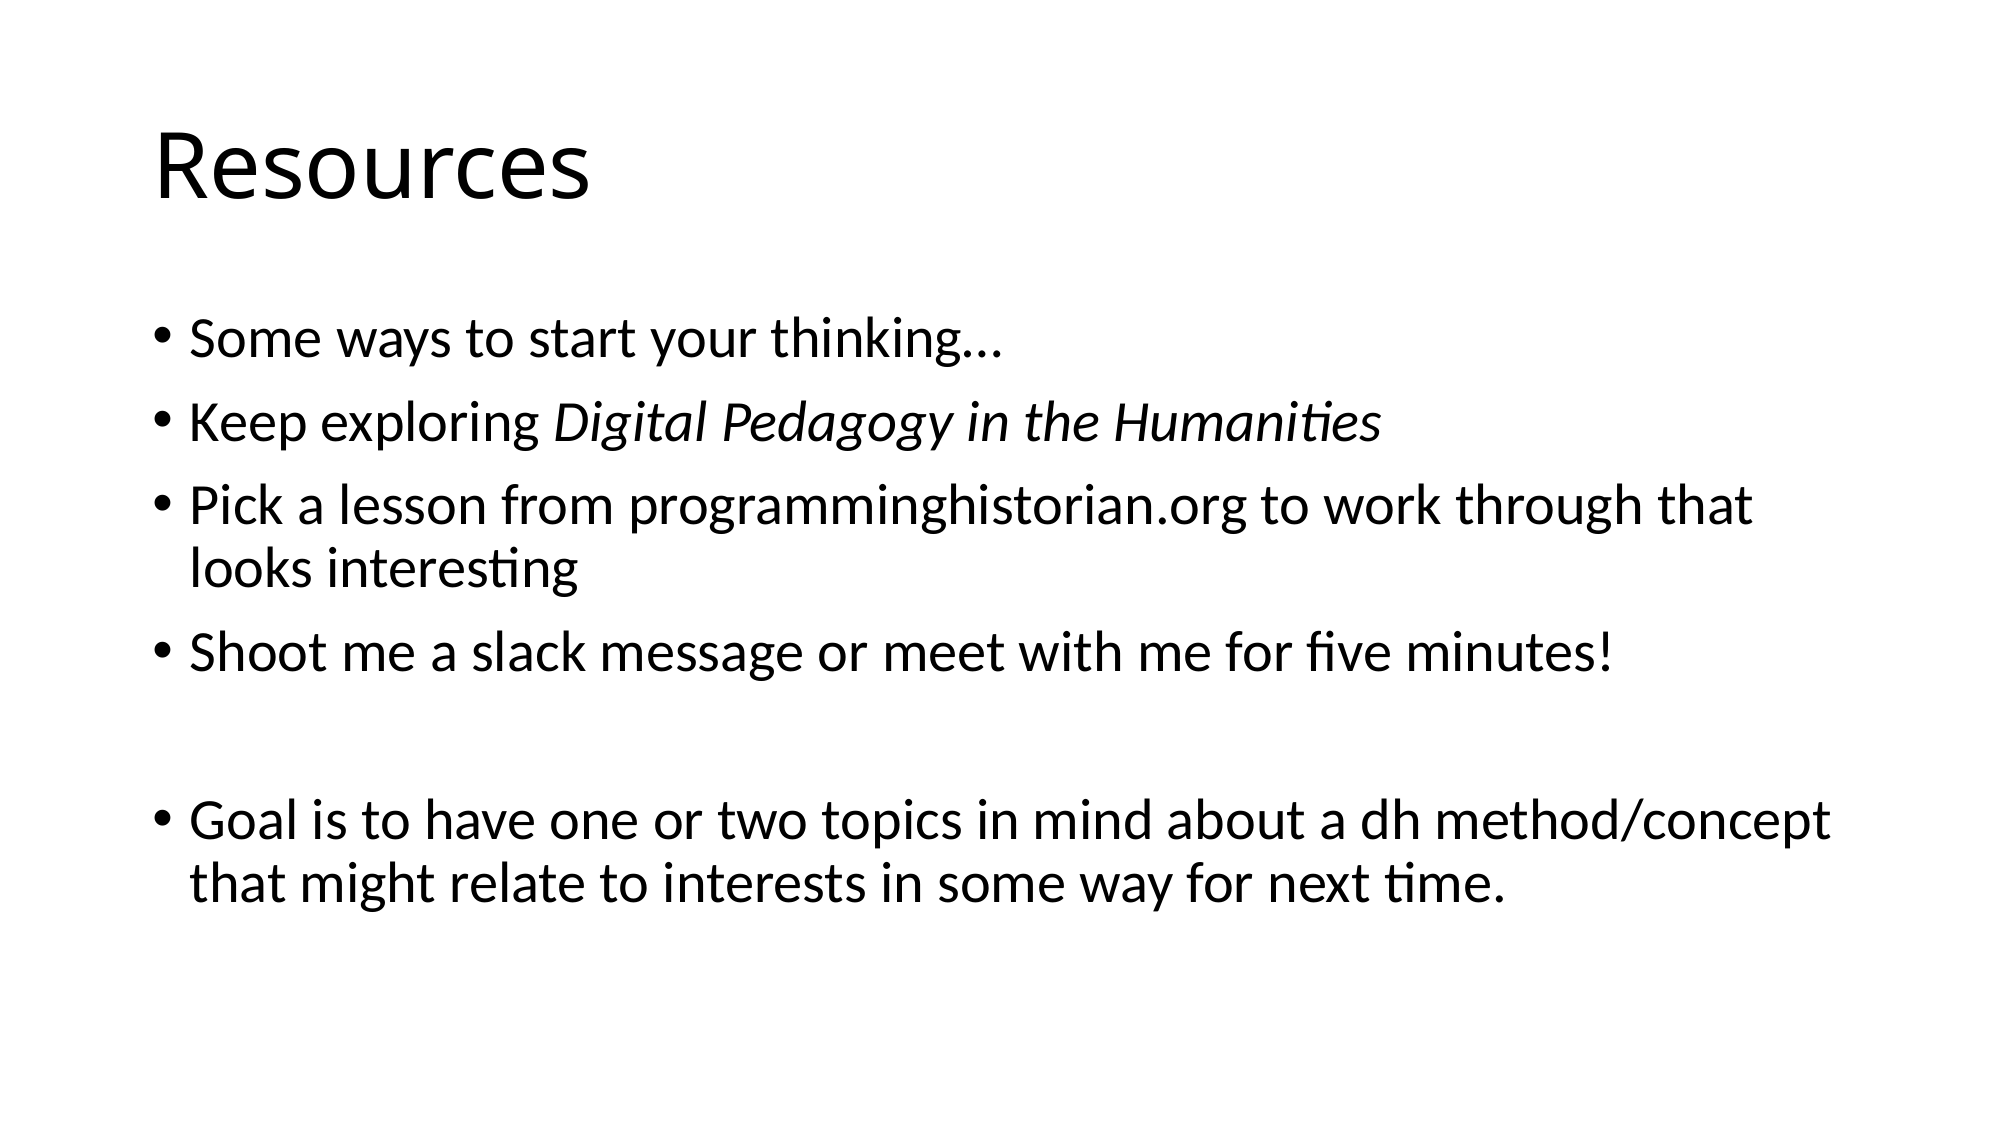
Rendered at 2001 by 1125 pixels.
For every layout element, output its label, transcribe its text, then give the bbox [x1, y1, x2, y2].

list Some ways to start your thinking… Keep exploring Digital Pedagogy in the Humanities Pick a lesson from programminghistorian.org to work through that looks interesting Shoot me a slack message or meet with me for five minutes! Goal is to have one or two topics in mind about a dh method/concept that might relate to interests in some way for next time. [137, 299, 1863, 1014]
title Resources [137, 59, 1863, 278]
